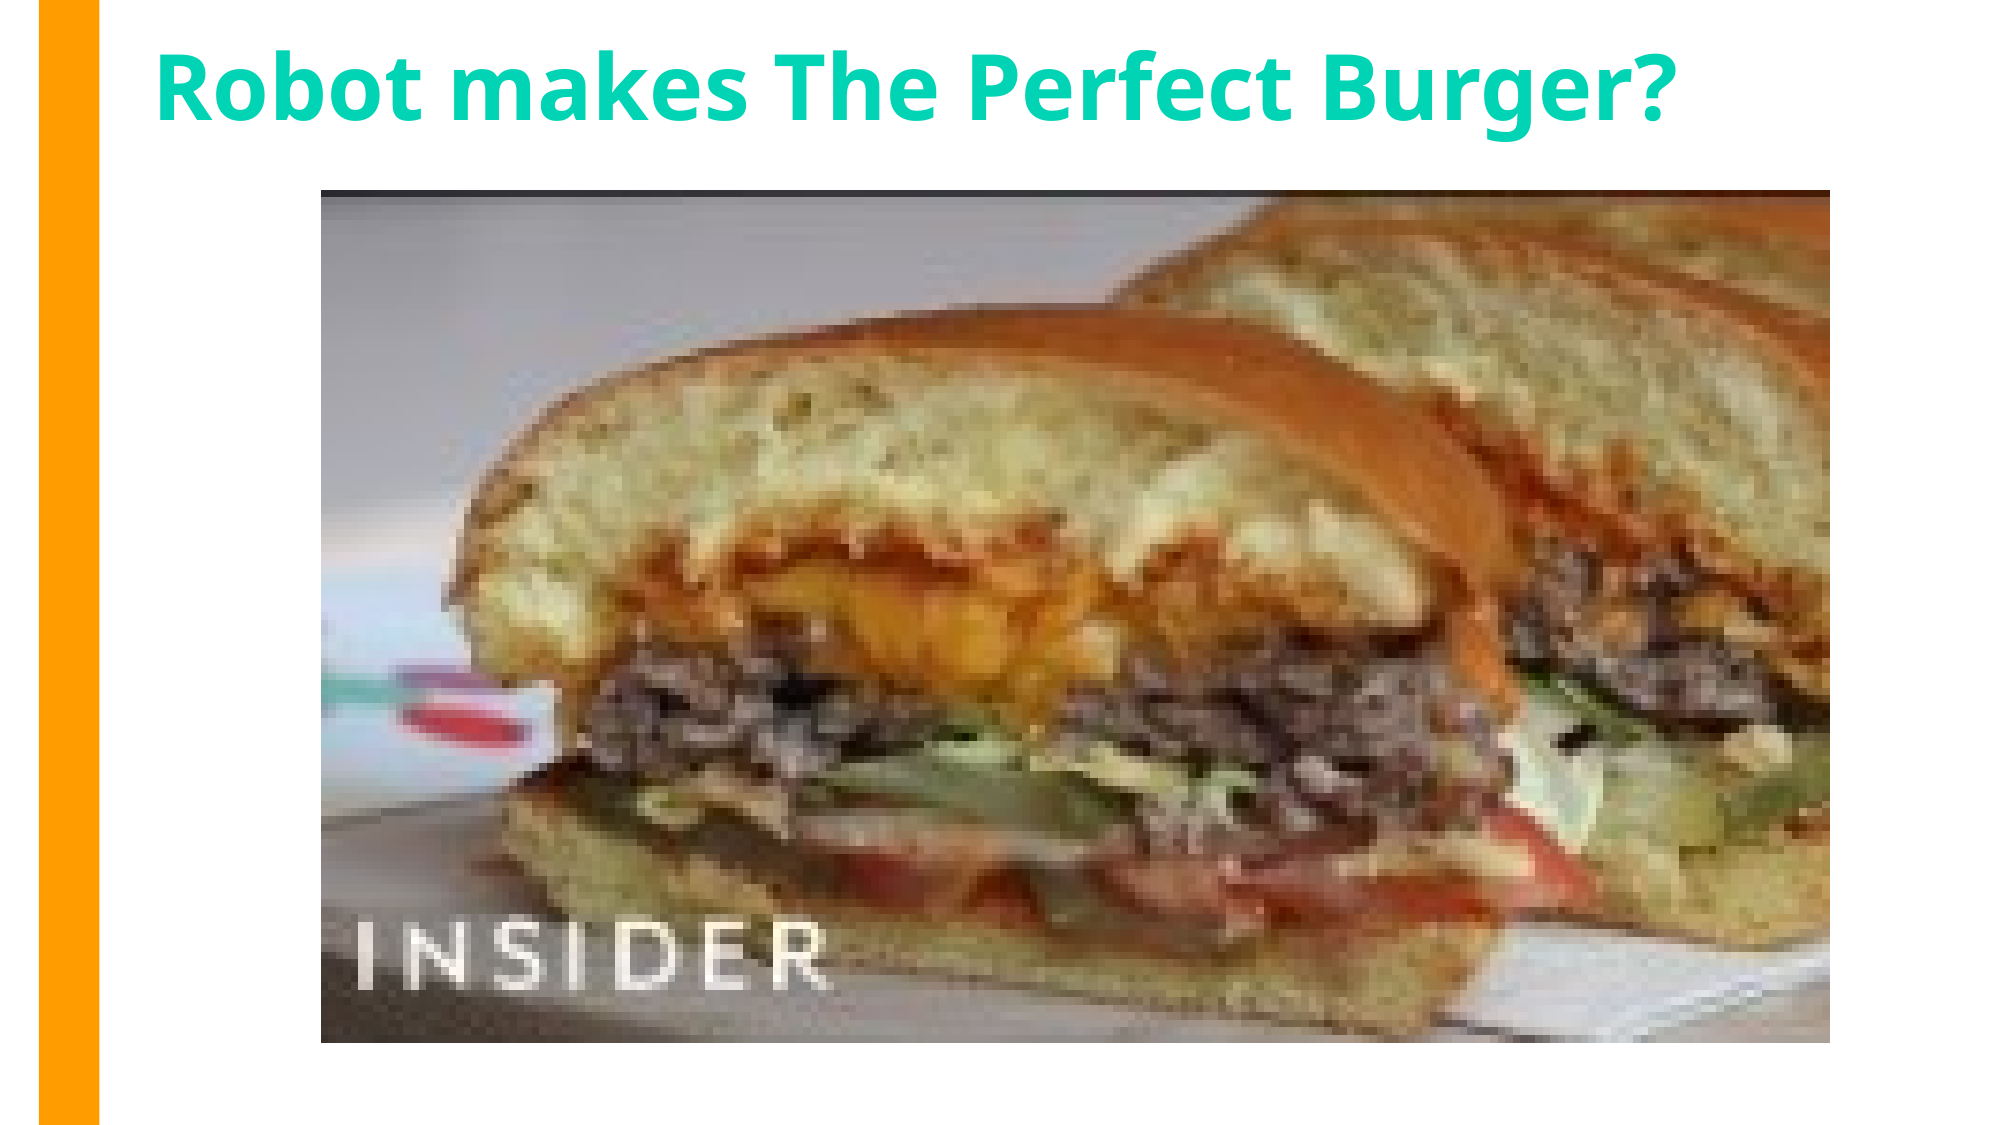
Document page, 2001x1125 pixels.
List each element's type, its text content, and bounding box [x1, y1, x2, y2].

text_box Robot makes The Perfect Burger? [137, 33, 1958, 190]
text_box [320, 189, 1831, 1044]
